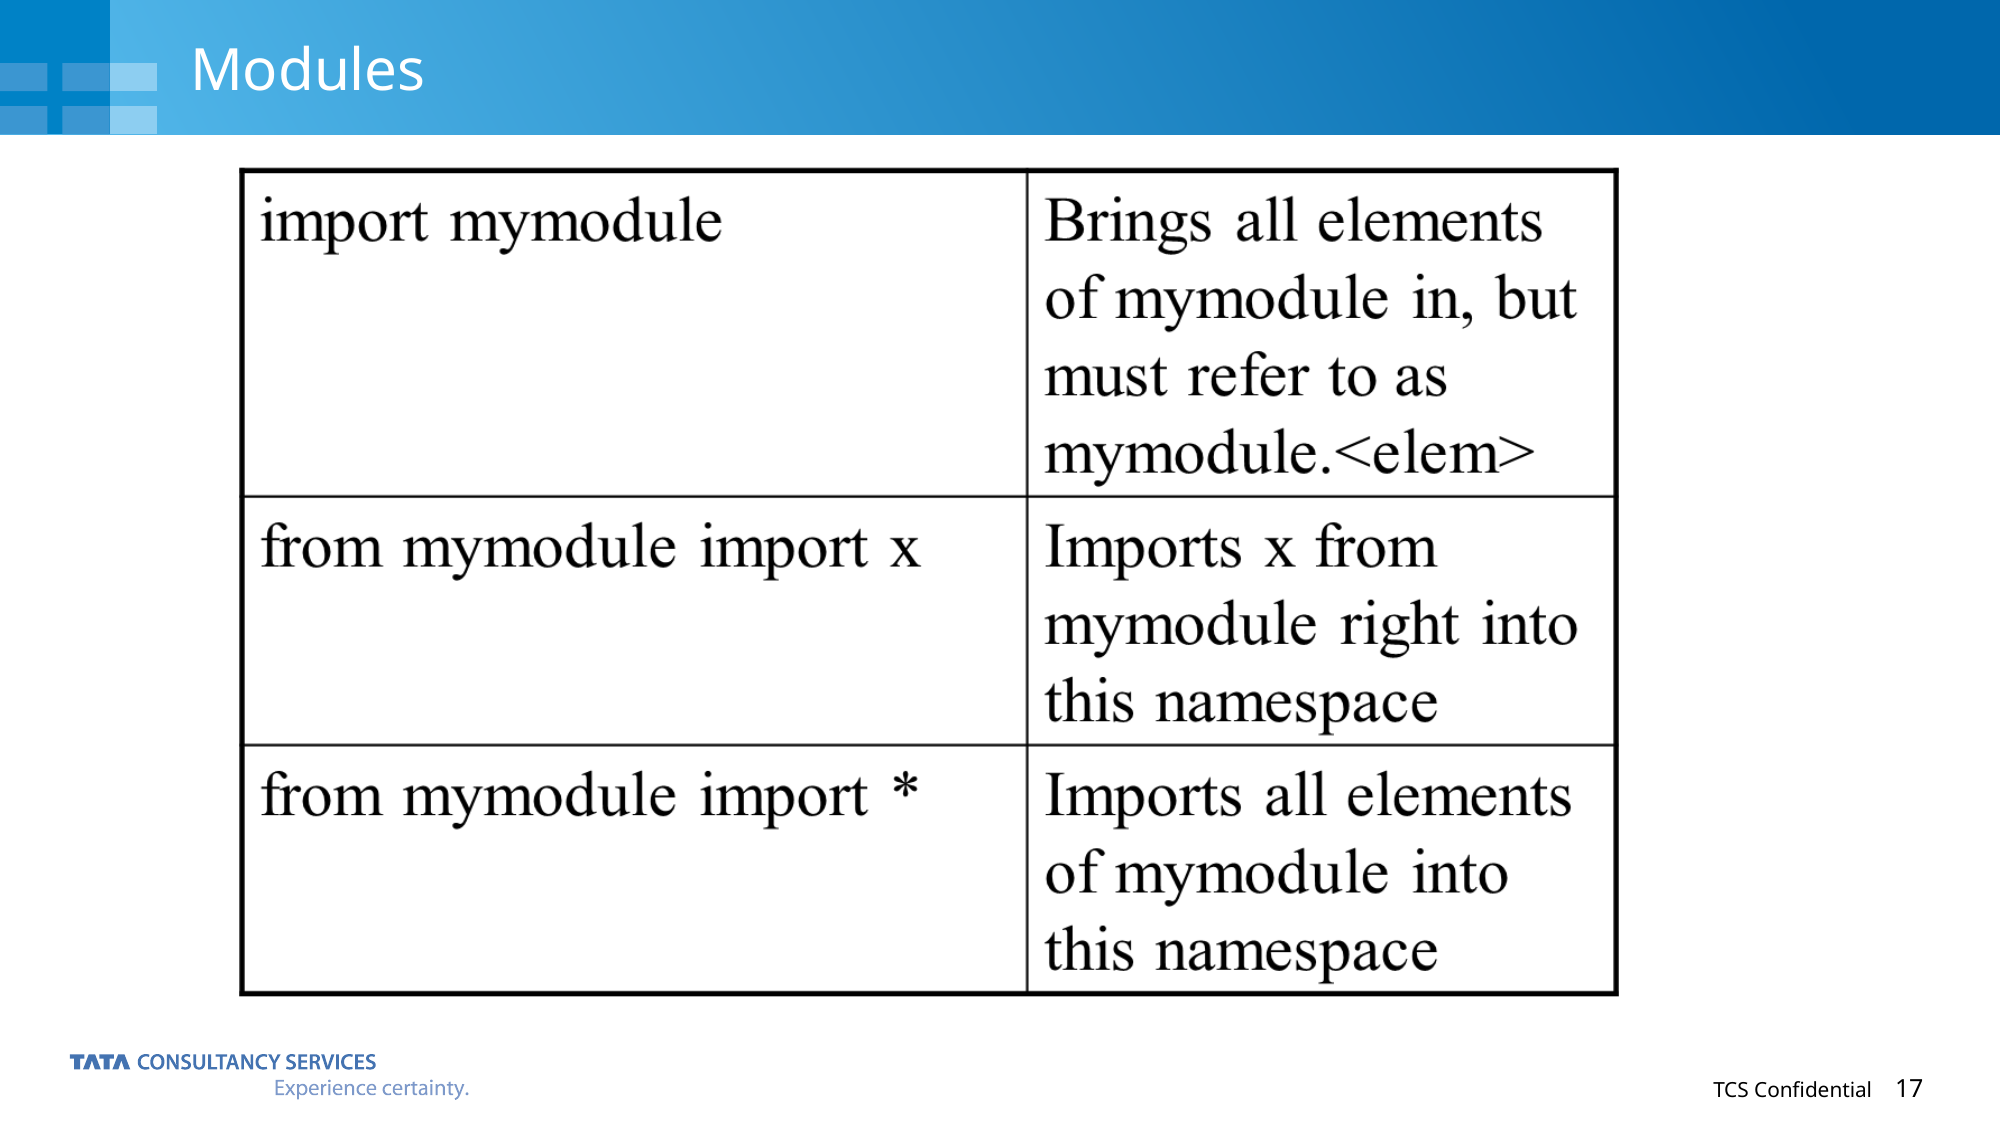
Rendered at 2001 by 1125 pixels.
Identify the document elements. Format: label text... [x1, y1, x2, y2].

picture [219, 160, 1638, 1024]
title Modules [175, 27, 1826, 108]
text_box [362, 108, 1638, 160]
